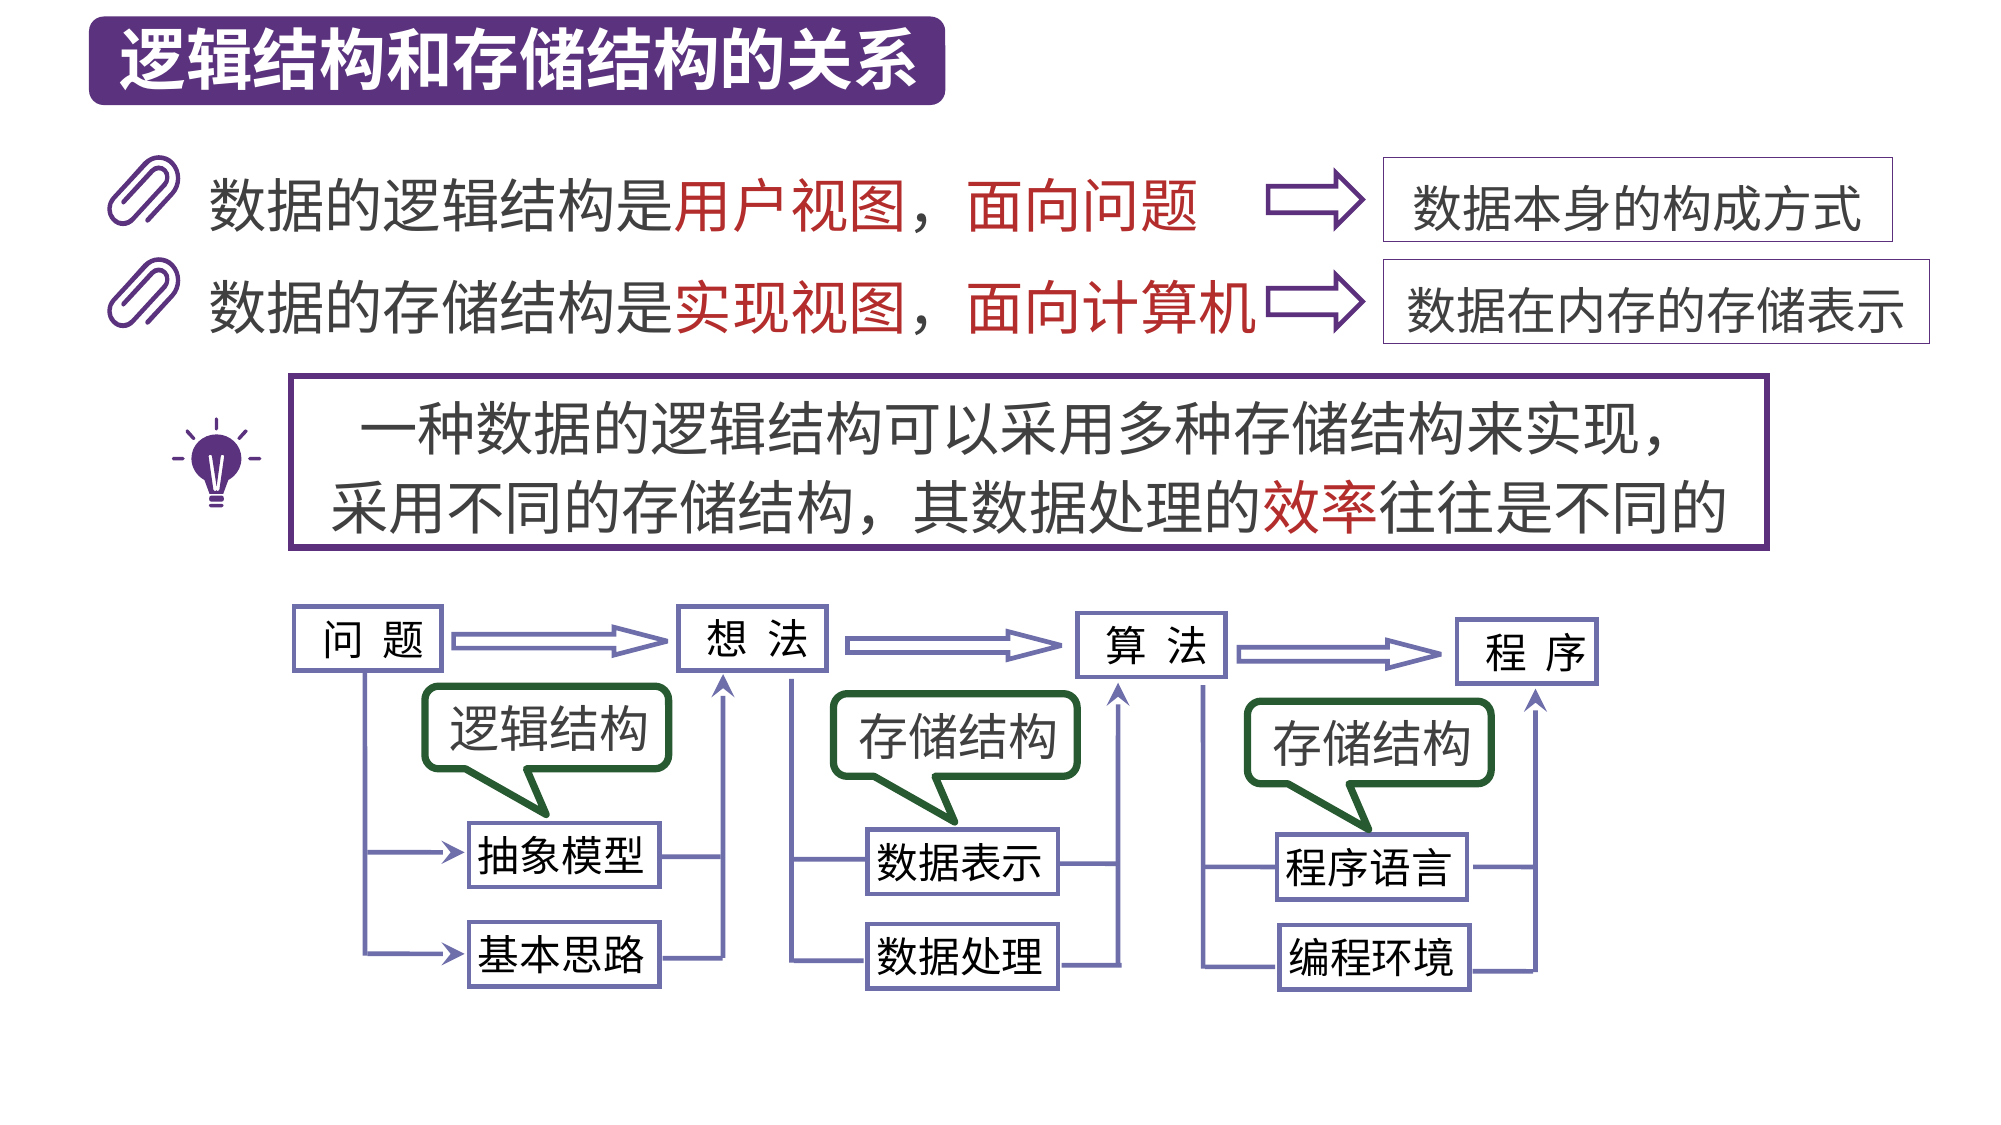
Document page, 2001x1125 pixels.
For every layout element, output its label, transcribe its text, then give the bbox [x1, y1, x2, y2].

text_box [294, 606, 1597, 990]
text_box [1268, 259, 1930, 344]
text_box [171, 376, 1768, 548]
text_box [87, 15, 936, 107]
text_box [105, 147, 1226, 249]
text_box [1268, 157, 1892, 242]
text_box 逻辑结构和存储结构的关系 [104, 10, 953, 105]
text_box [105, 249, 1275, 364]
